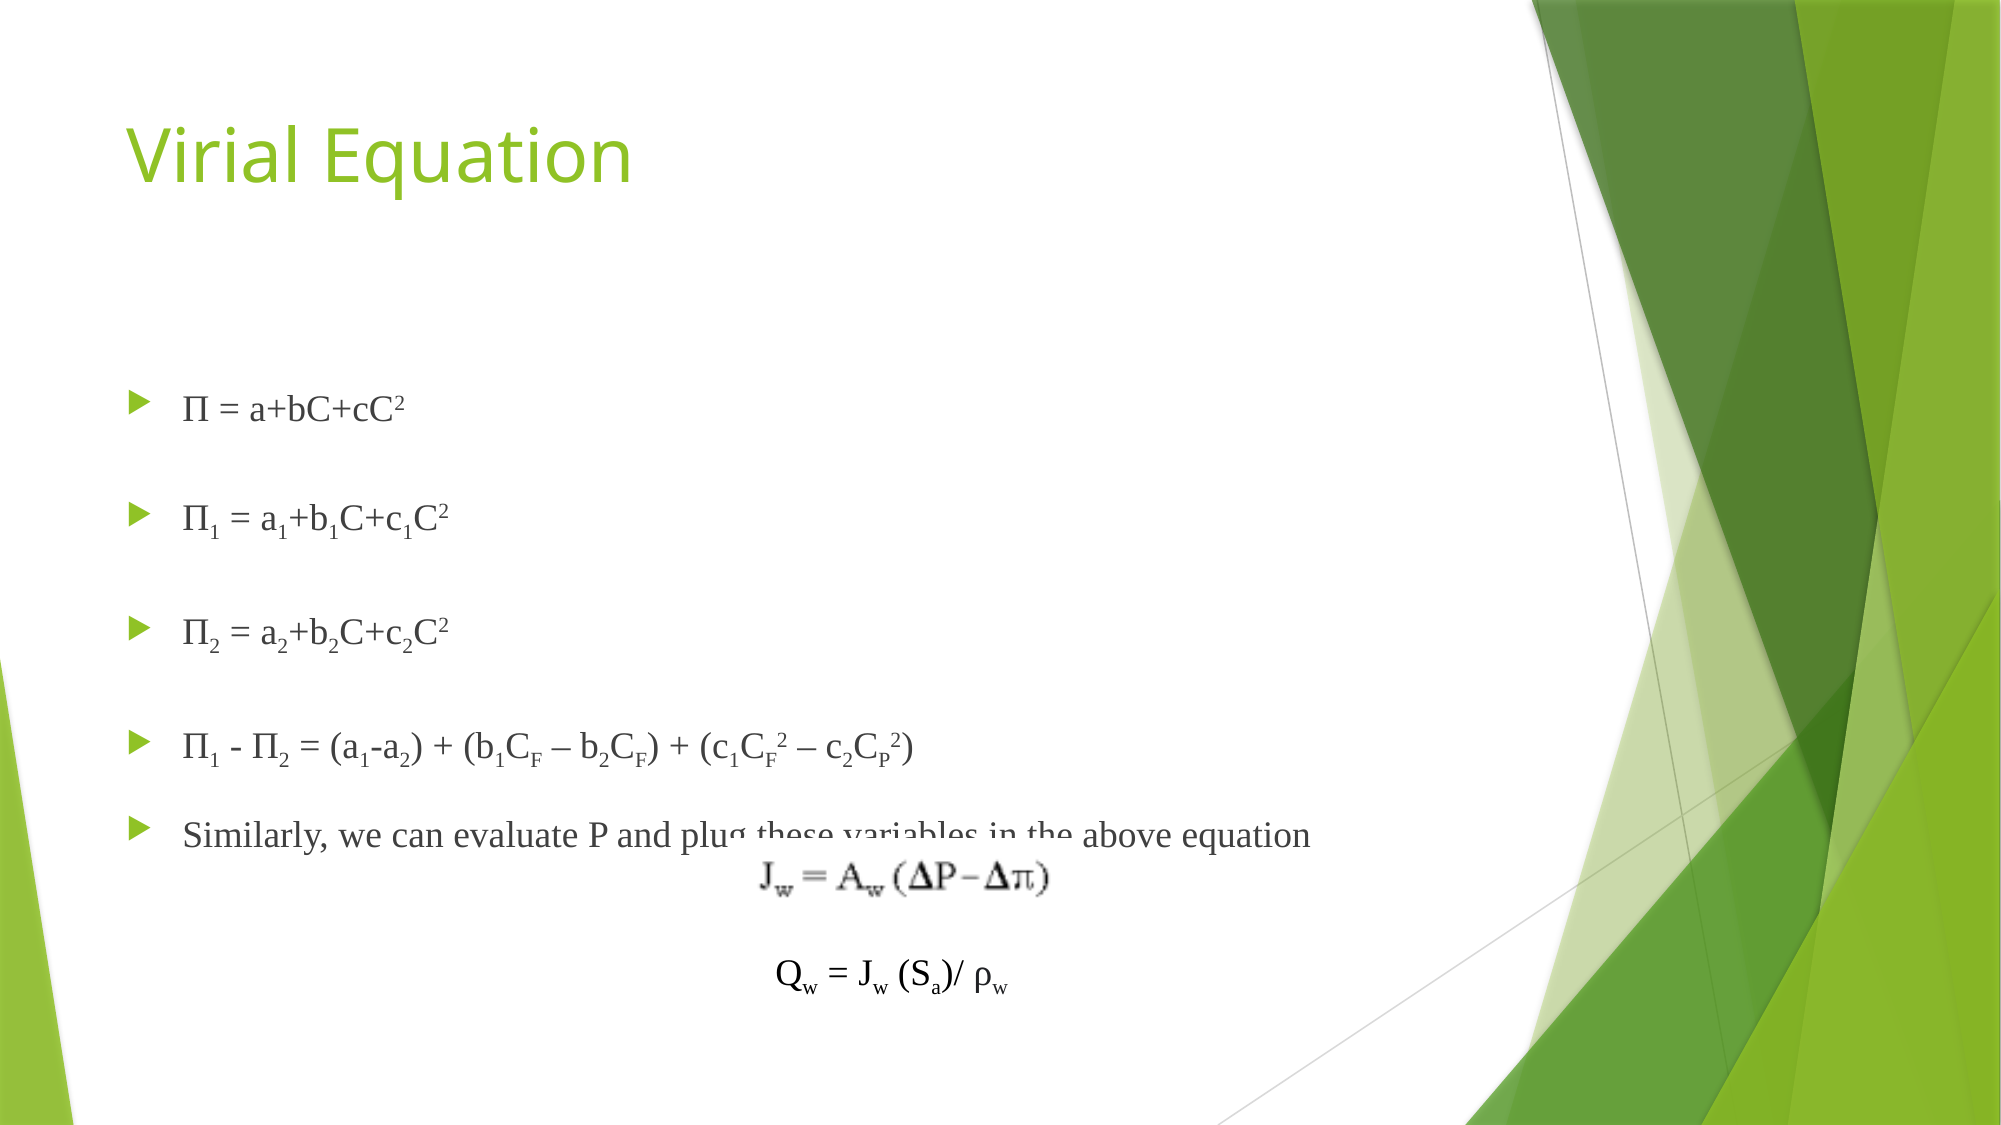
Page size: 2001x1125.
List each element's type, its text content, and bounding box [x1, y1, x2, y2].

title Virial Equation [111, 99, 1522, 317]
list Π = a+bC+cC2 Π1 = a1+b1C+c1C2 Π2 = a2+b2C+c2C2 Π1 - Π2 = (a1-a2) + (b1CF – b2CF) + (c1CF2 – c2CP2) Similarly, we can evaluate P and plug these variables in the above equation [111, 354, 1522, 992]
text_box Qw = Jw (Sa)/ ρw [385, 915, 1307, 1007]
picture [727, 838, 1072, 916]
